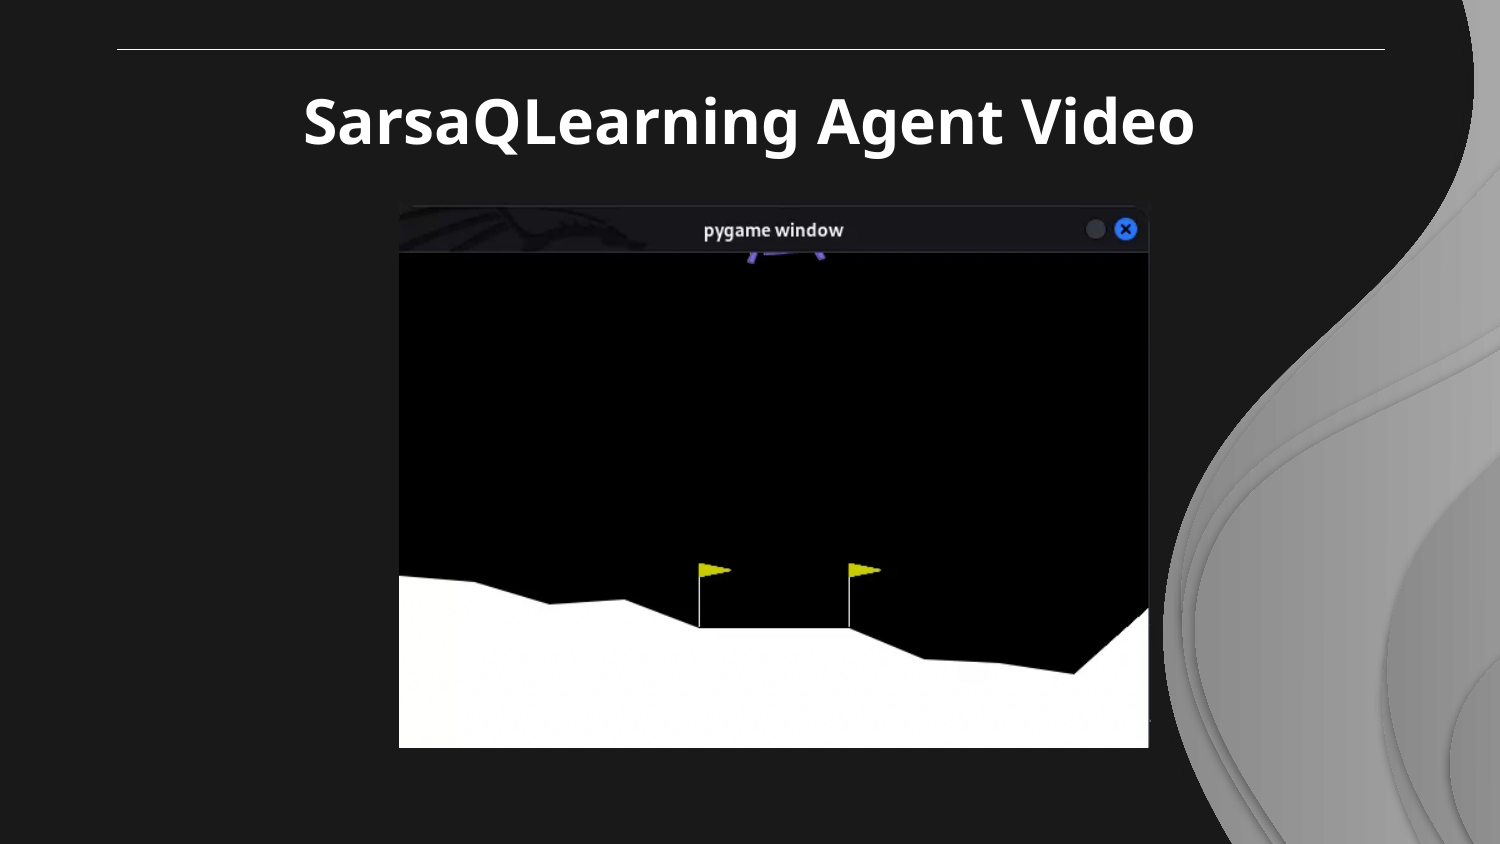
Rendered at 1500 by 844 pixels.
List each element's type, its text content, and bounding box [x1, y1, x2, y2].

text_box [398, 201, 1152, 749]
title SarsaQLearning Agent Video [118, 67, 1382, 161]
